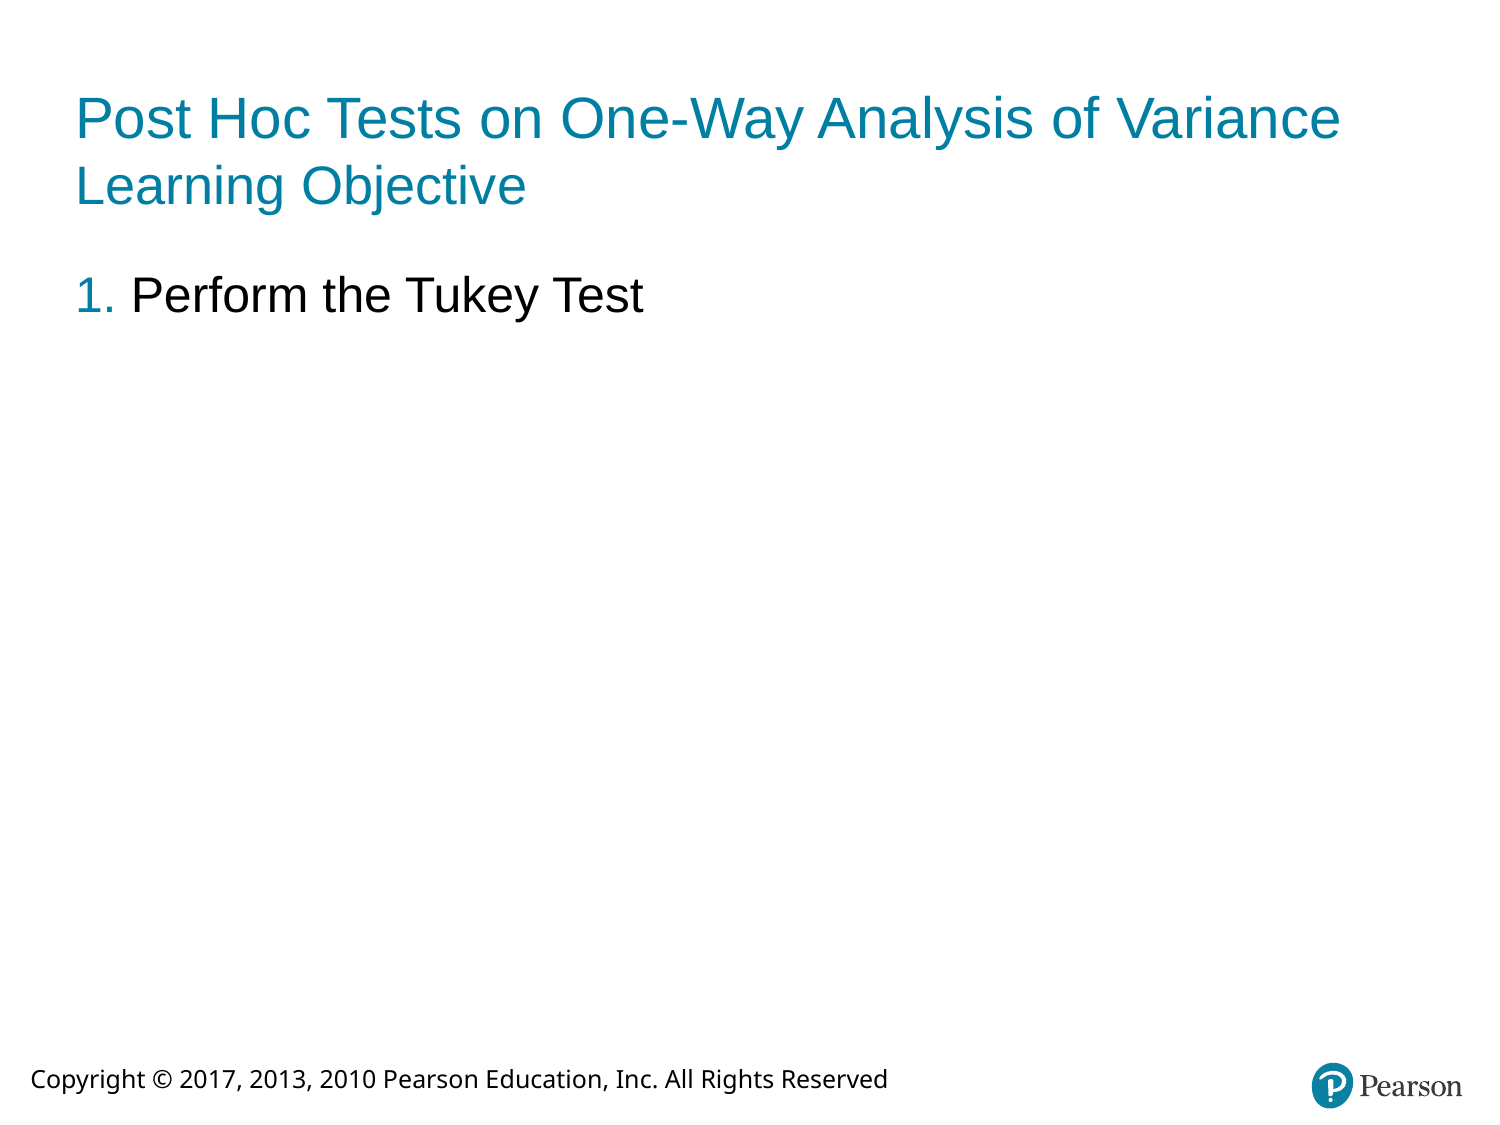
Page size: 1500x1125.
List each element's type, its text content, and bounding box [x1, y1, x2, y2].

title Post Hoc Tests on One-Way Analysis of Variance Learning Objective [75, 35, 1475, 216]
list 1. Perform the Tukey Test [75, 262, 1425, 1005]
